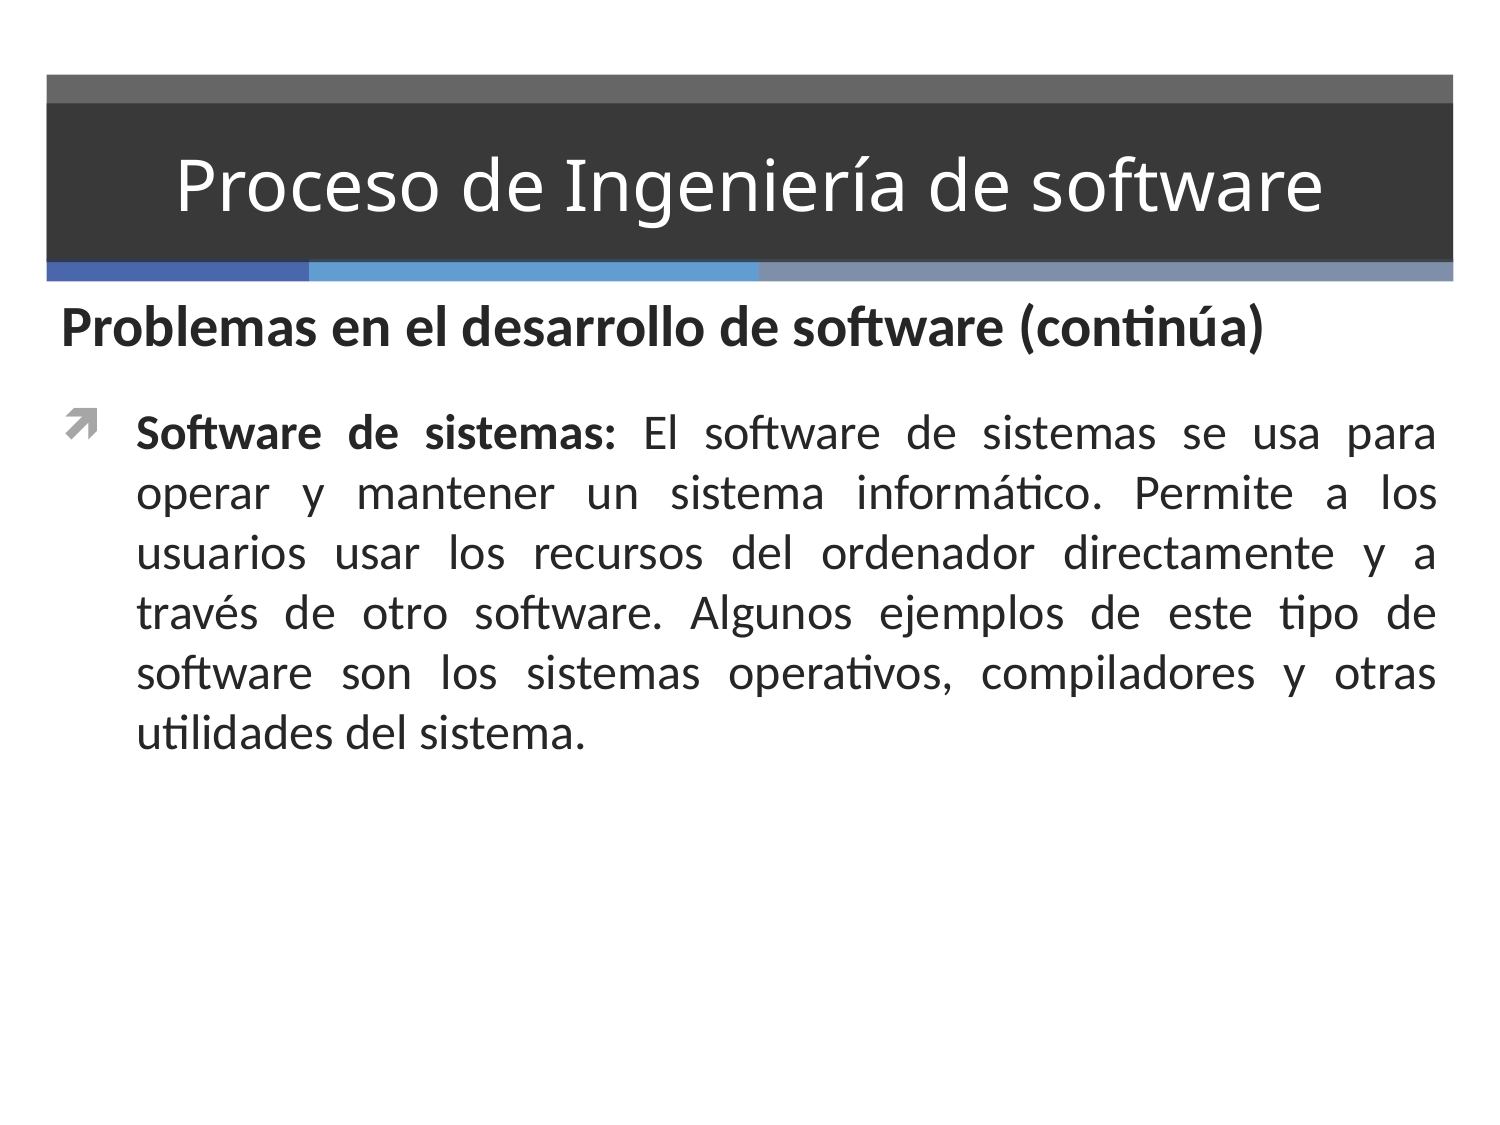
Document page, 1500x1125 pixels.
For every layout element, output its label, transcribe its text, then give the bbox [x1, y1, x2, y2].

list Problemas en el desarrollo de software (continúa) Software de sistemas: El software de sistemas se usa para operar y mantener un sistema informático. Permite a los usuarios usar los recursos del ordenador directamente y a través de otro software. Algunos ejemplos de este tipo de software son los sistemas operativos, compiladores y otras utilidades del sistema. [46, 280, 1454, 936]
title Proceso de Ingeniería de software [46, 103, 1454, 263]
